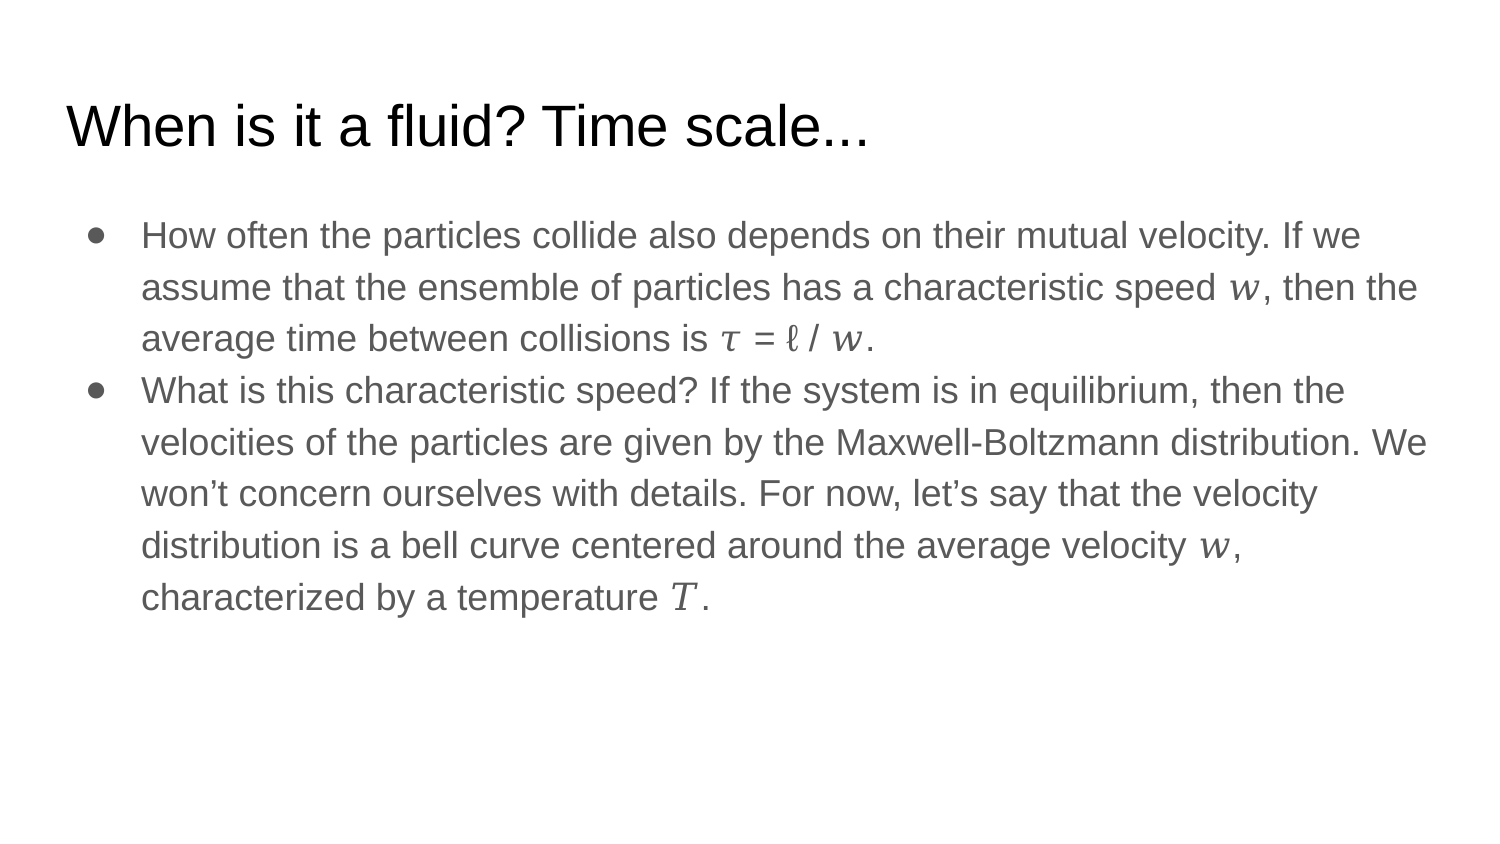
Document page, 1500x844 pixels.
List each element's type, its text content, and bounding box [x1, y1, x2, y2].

title When is it a fluid? Time scale... [51, 72, 1449, 167]
list How often the particles collide also depends on their mutual velocity. If we assume that the ensemble of particles has a characteristic speed 𝑤, then the average time between collisions is 𝜏 = ℓ / 𝑤. What is this characteristic speed? If the system is in equilibrium, then the velocities of the particles are given by the Maxwell-Boltzmann distribution. We won’t concern ourselves with details. For now, let’s say that the velocity distribution is a bell curve centered around the average velocity 𝑤, characterized by a temperature 𝑇. [51, 189, 1449, 750]
